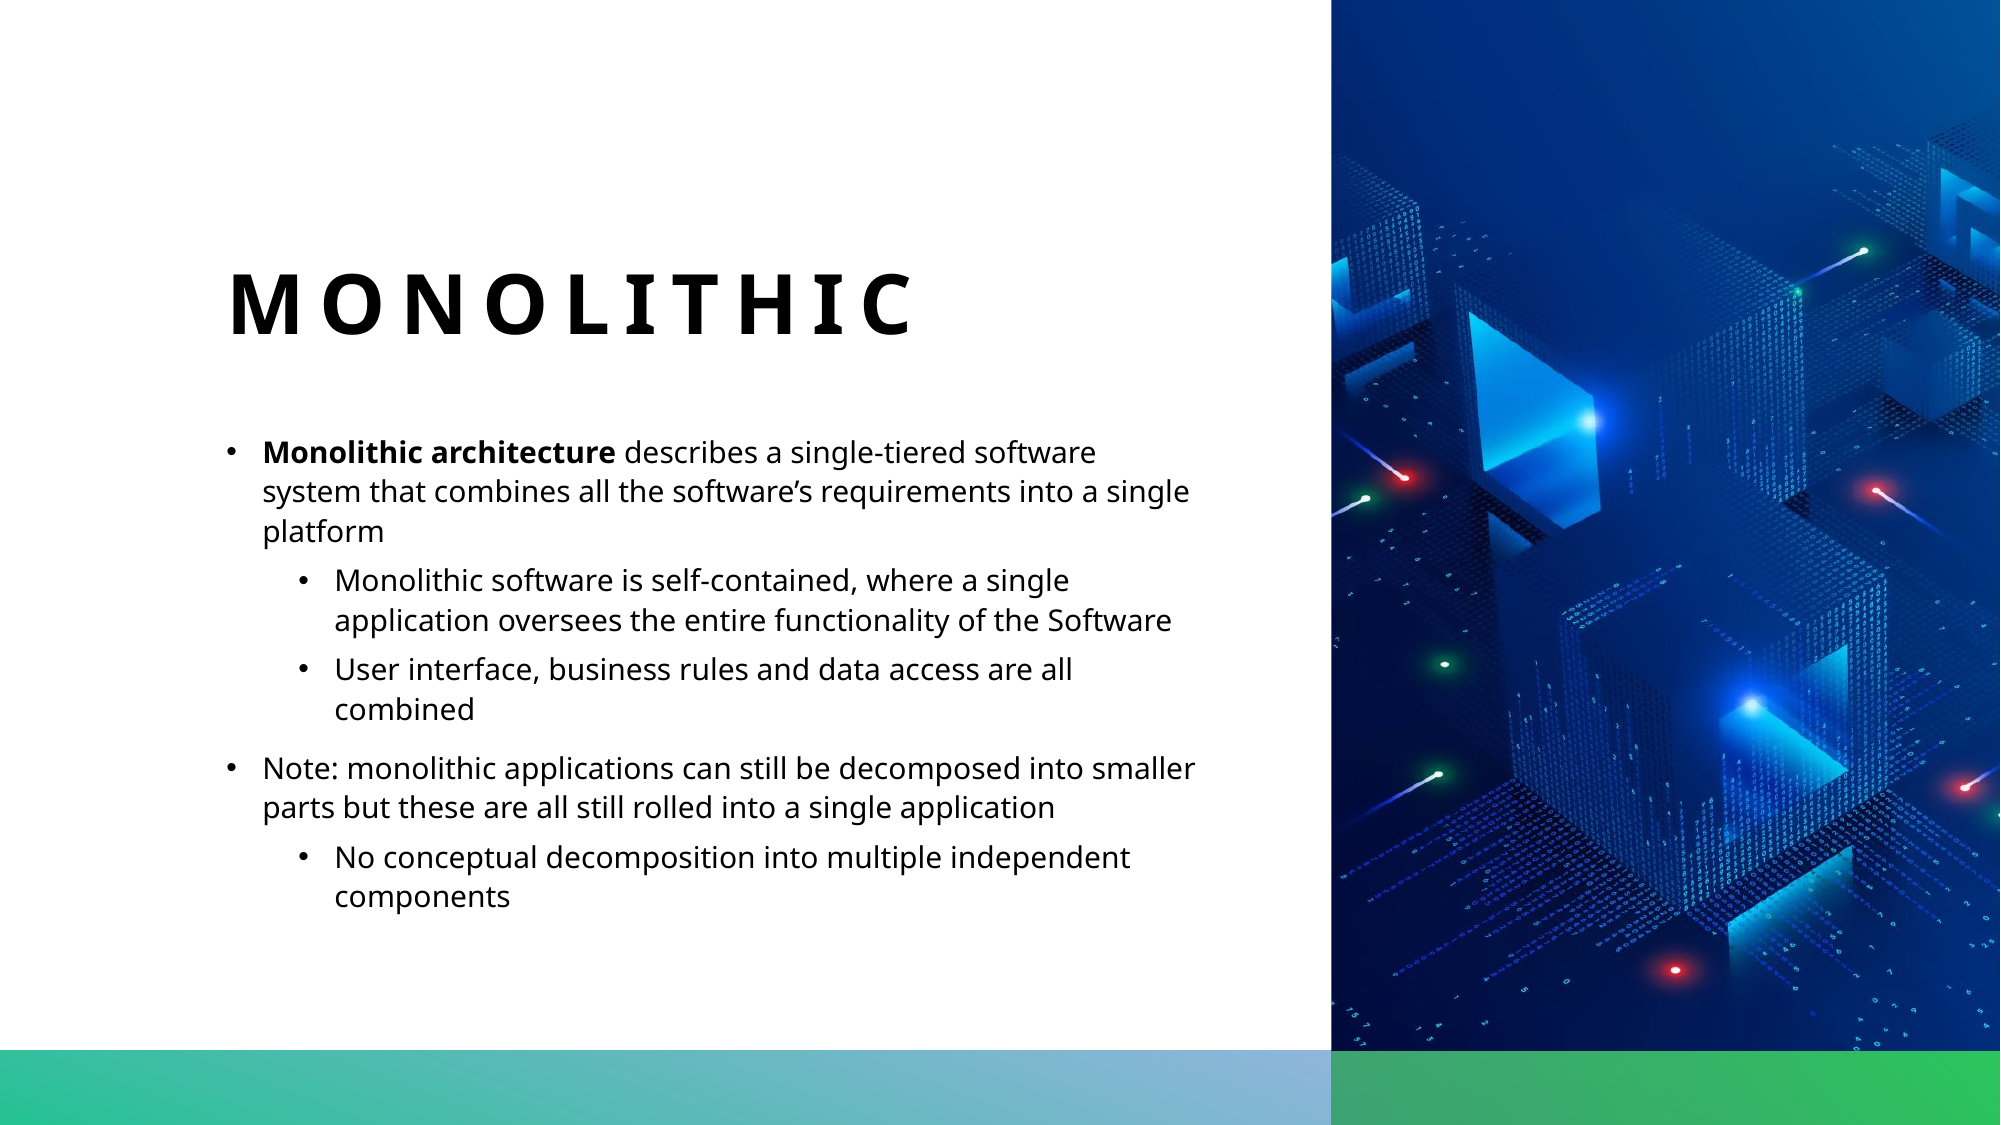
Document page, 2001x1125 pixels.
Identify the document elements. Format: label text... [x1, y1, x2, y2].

text_box [1330, 1050, 2000, 1125]
picture [1331, 0, 2000, 1051]
text_box [0, 0, 1331, 1050]
text_box [0, 1050, 1330, 1125]
list Monolithic architecture describes a single-tiered software system that combines all the software’s requirements into a single platform Monolithic software is self-contained, where a single application oversees the entire functionality of the Software User interface, business rules and data access are all combined Note: monolithic applications can still be decomposed into smaller parts but these are all still rolled into a single application No conceptual decomposition into multiple independent components [226, 430, 1200, 975]
title Monolithic [226, 47, 1200, 351]
picture [1995, 811, 2000, 819]
